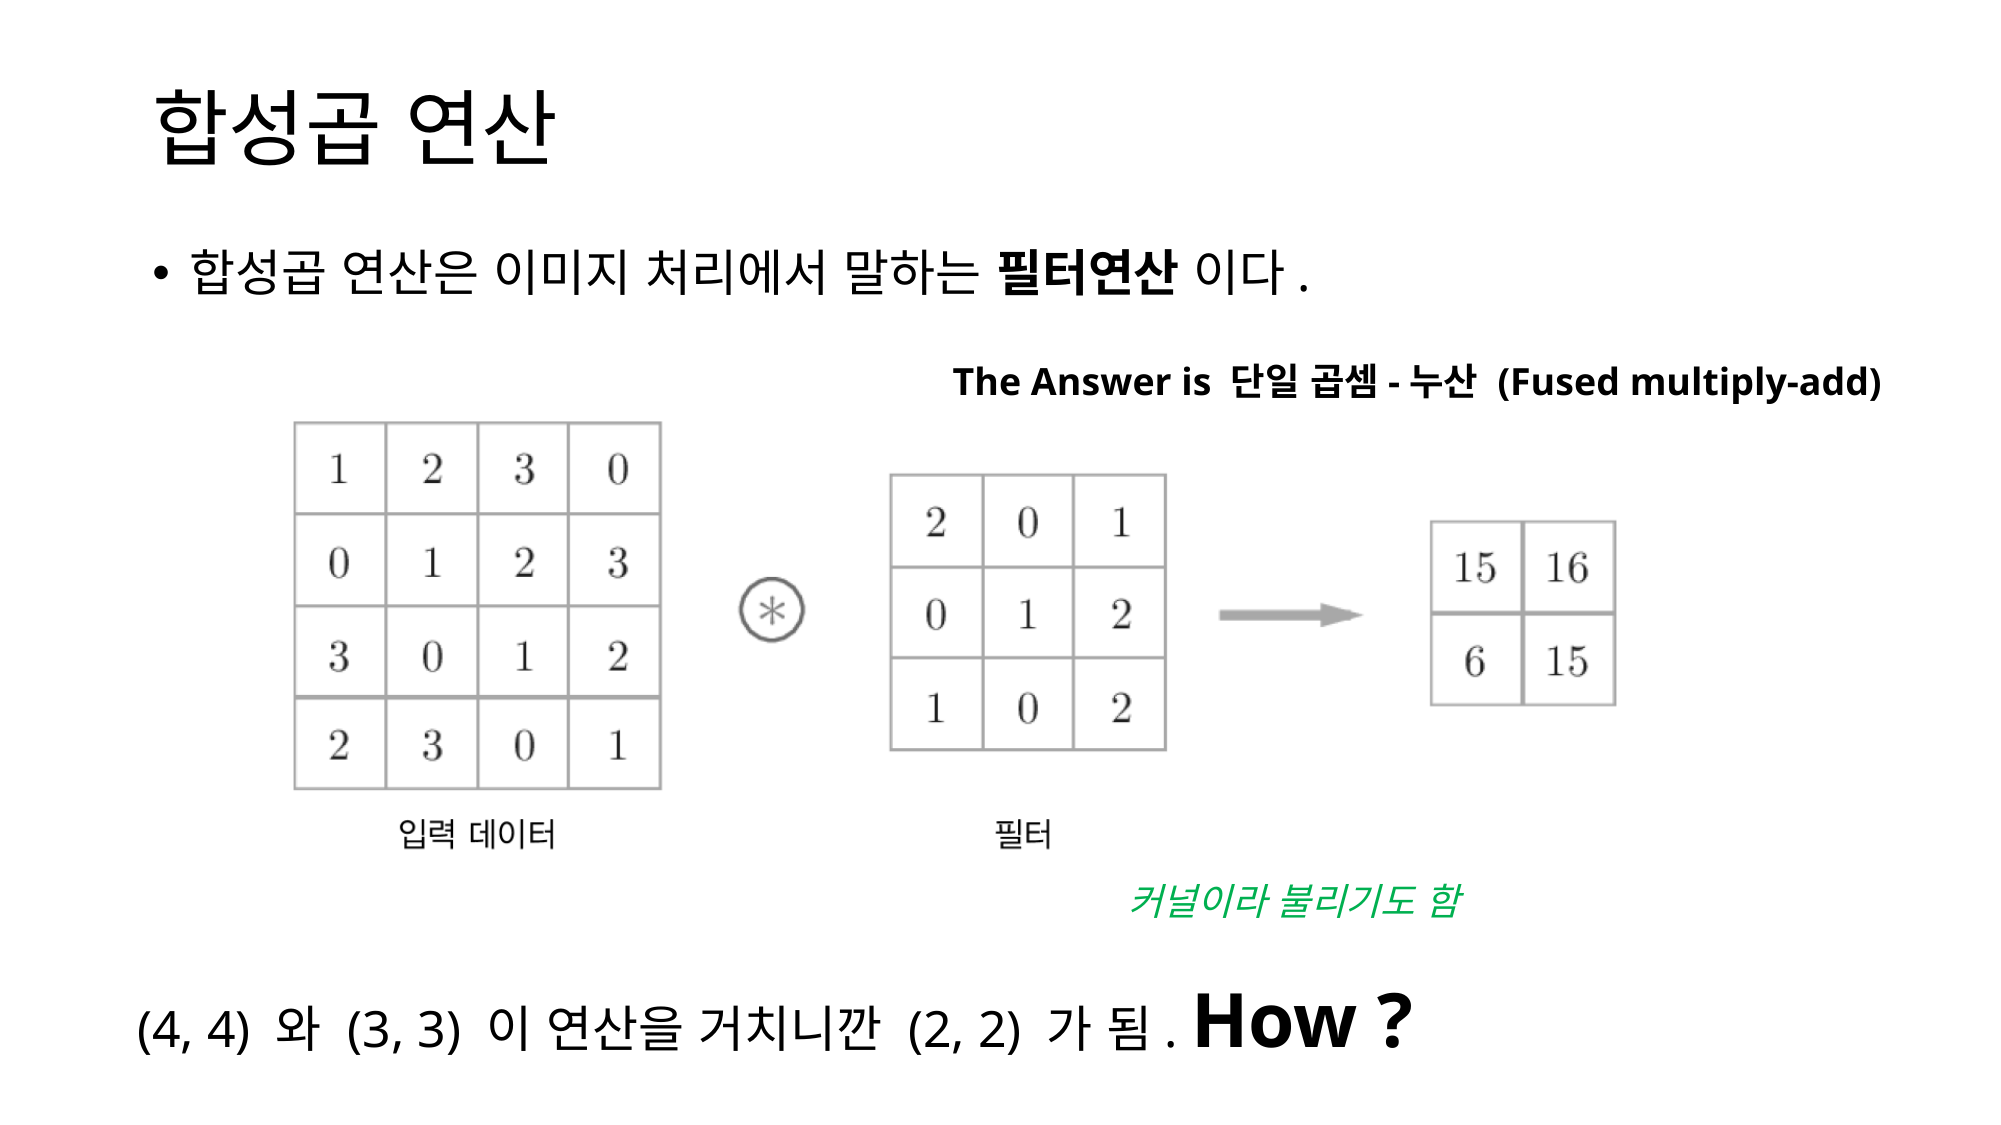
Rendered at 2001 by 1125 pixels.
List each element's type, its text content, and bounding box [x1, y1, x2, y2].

text_box The Answer is 단일 곱셈-누산 (Fused multiply-add) [937, 350, 1898, 411]
text_box (4, 4) 와 (3, 3) 이 연산을 거치니깐 (2, 2) 가 됨. How ? [122, 964, 1429, 1070]
picture [279, 411, 1630, 862]
text_box 커널이라 불리기도 함 [1113, 870, 1475, 931]
title 합성곱 연산 [137, 59, 1863, 205]
list 합성곱 연산은 이미지 처리에서 말하는 필터연산 이다. [137, 240, 1863, 1014]
